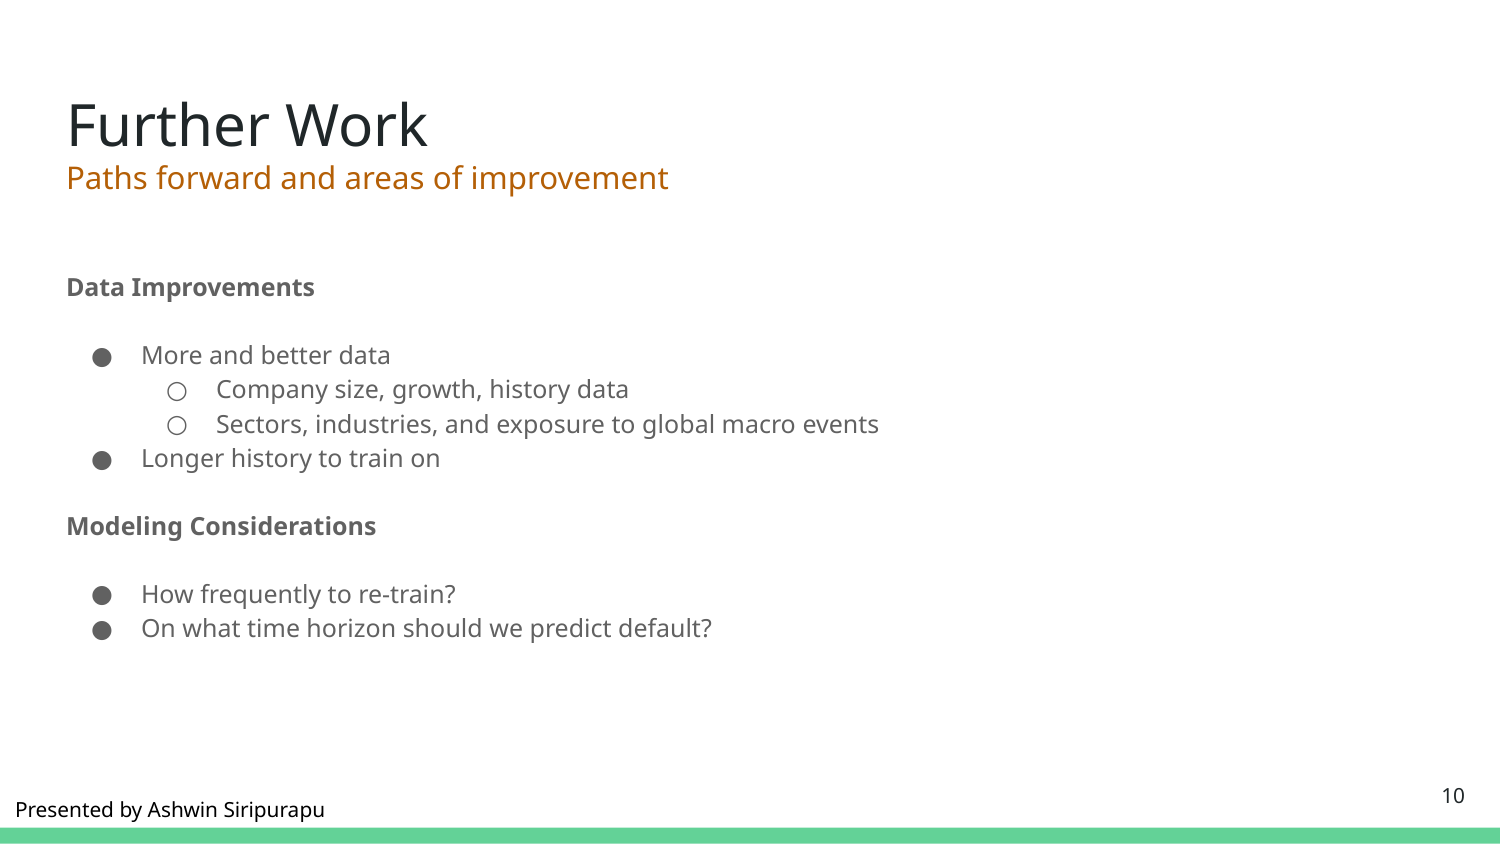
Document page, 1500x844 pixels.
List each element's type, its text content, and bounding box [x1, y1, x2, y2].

slide_number ‹#› [1389, 764, 1480, 830]
title Further Work Paths forward and areas of improvement [51, 72, 1449, 167]
list Data Improvements More and better data Company size, growth, history data Sectors, industries, and exposure to global macro events Longer history to train on Modeling Considerations How frequently to re-train? On what time horizon should we predict default? [51, 189, 1449, 750]
text_box Presented by Ashwin Siripurapu [0, 781, 444, 813]
